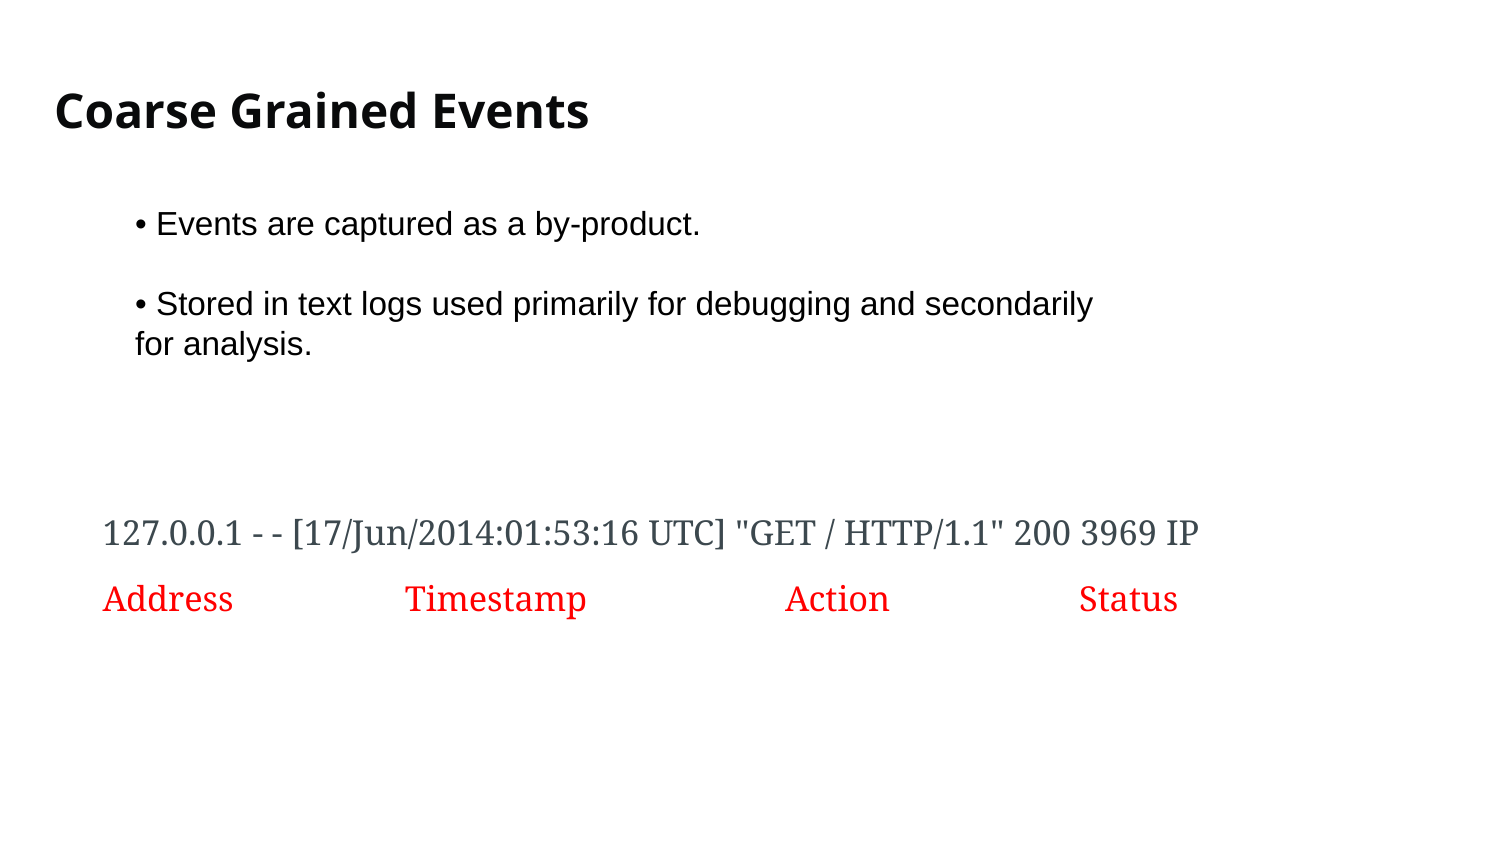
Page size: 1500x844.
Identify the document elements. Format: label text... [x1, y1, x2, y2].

title Coarse Grained Events [39, 65, 1437, 160]
text_box • Events are captured as a by-product. • Stored in text logs used primarily for debugging and secondarily for analysis. [120, 187, 1145, 411]
text_box 127.0.0.1 - - [17/Jun/2014:01:53:16 UTC] "GET / HTTP/1.1" 200 3969 IP Address Timestamp Action Status [87, 471, 1389, 726]
